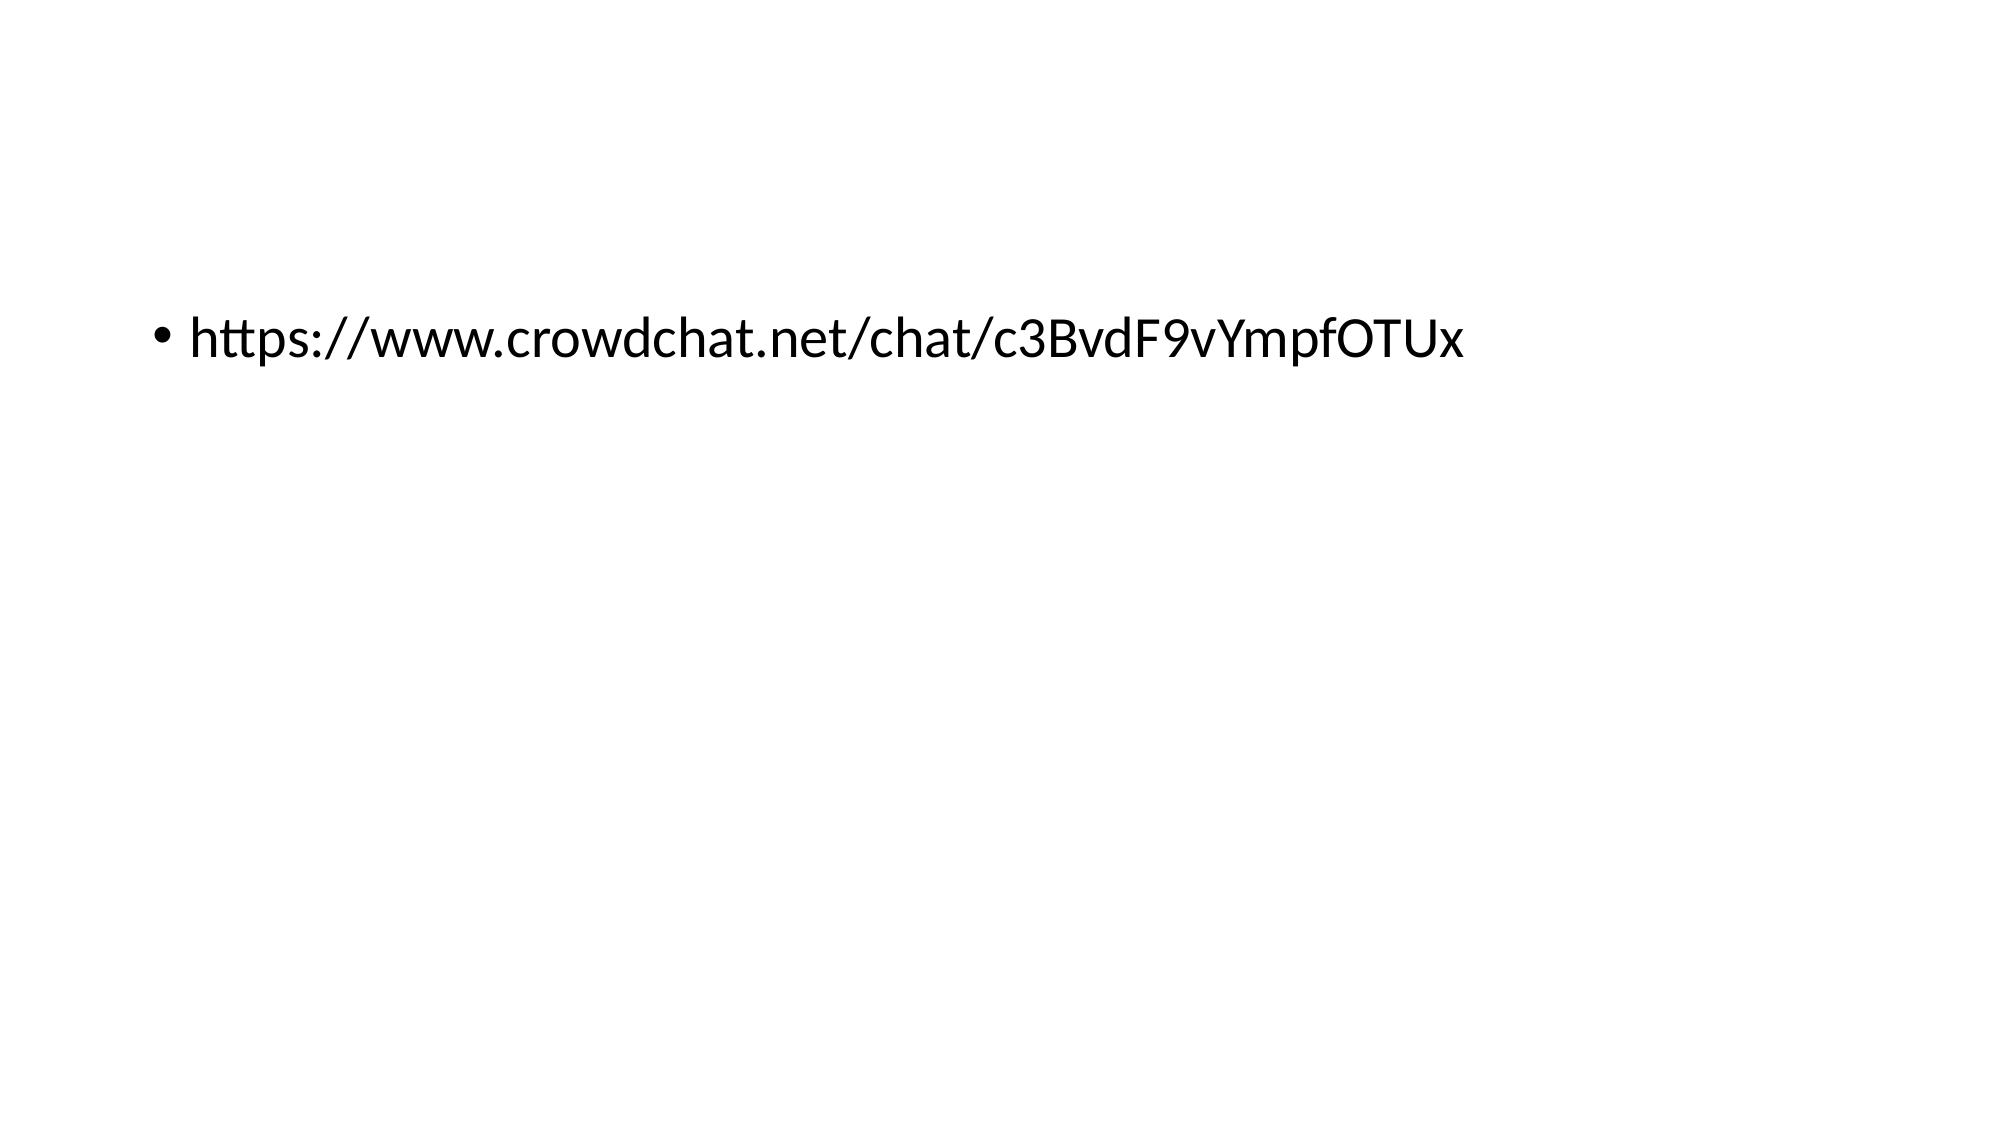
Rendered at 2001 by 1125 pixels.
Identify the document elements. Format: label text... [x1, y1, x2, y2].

list https://www.crowdchat.net/chat/c3BvdF9vYmpfOTUx [137, 299, 1863, 1014]
